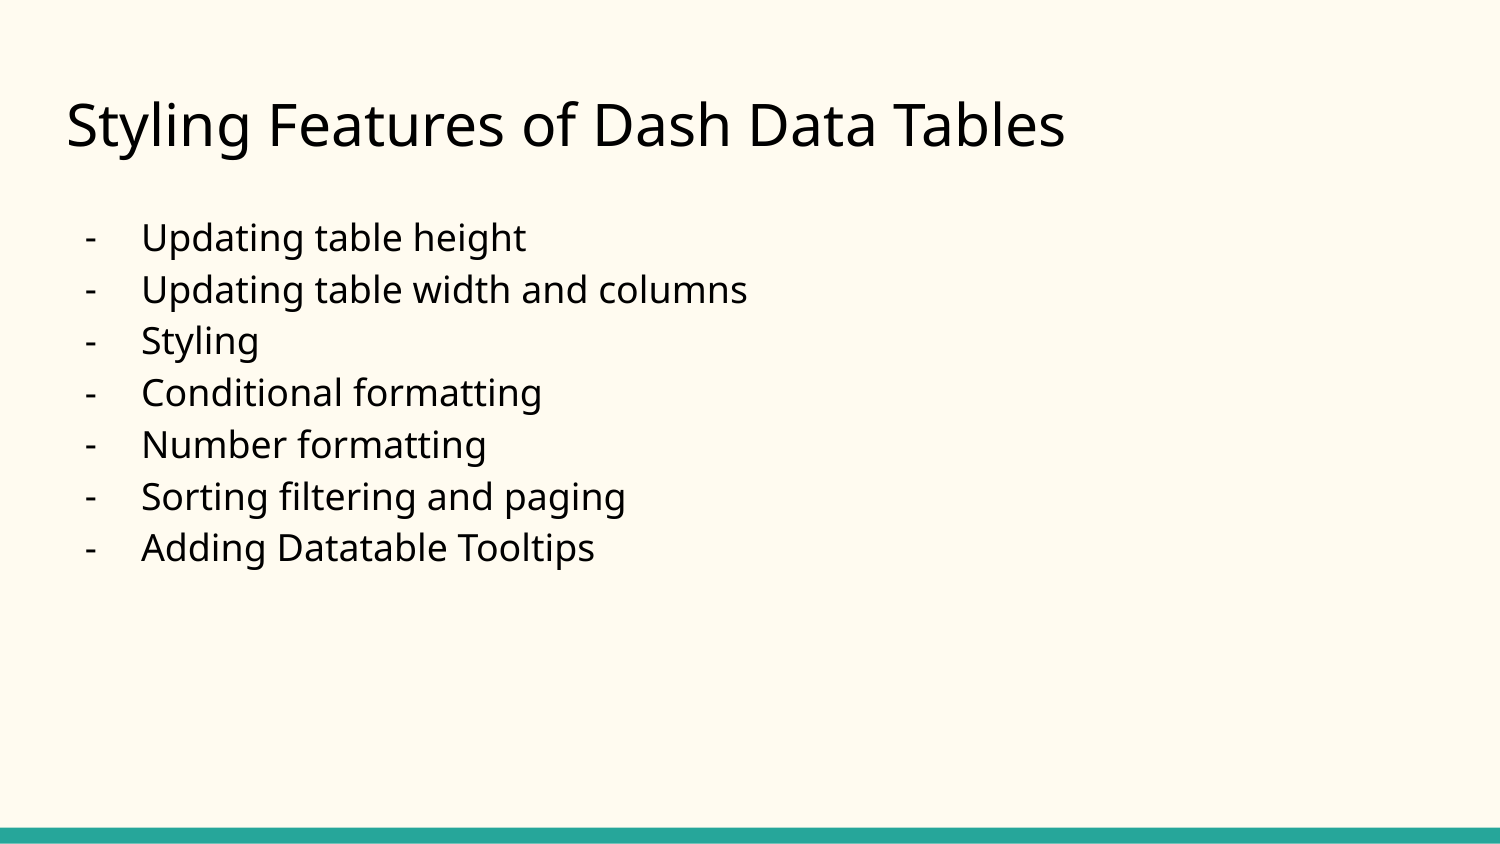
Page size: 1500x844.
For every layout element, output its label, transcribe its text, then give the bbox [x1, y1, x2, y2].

list Updating table height Updating table width and columns Styling Conditional formatting Number formatting Sorting filtering and paging Adding Datatable Tooltips [51, 192, 1449, 750]
title Styling Features of Dash Data Tables [51, 72, 1449, 174]
